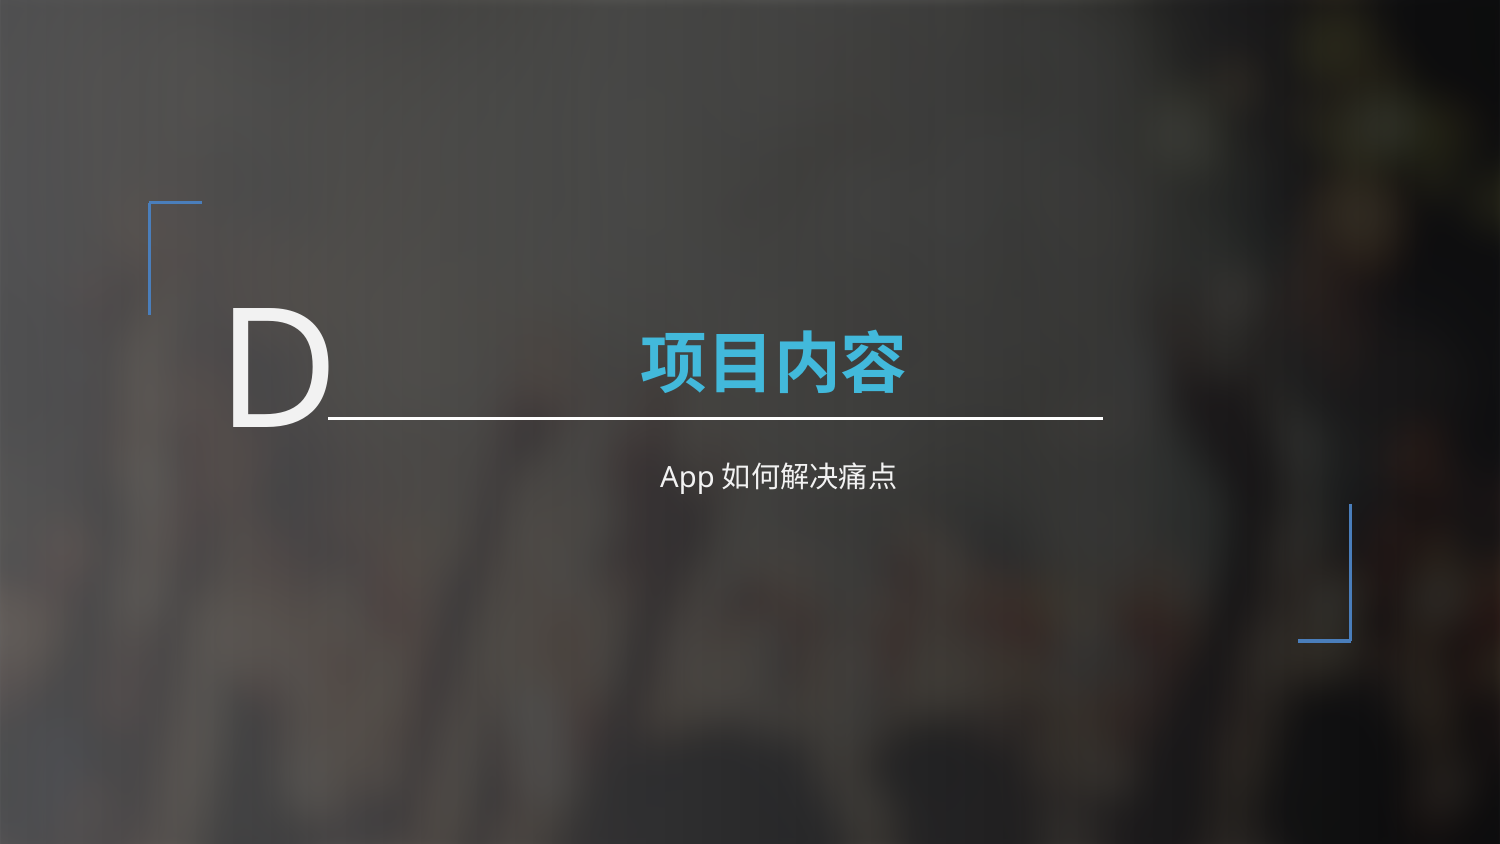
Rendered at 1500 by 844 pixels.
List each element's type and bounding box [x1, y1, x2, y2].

picture [0, 0, 1500, 844]
text_box [148, 202, 1351, 642]
